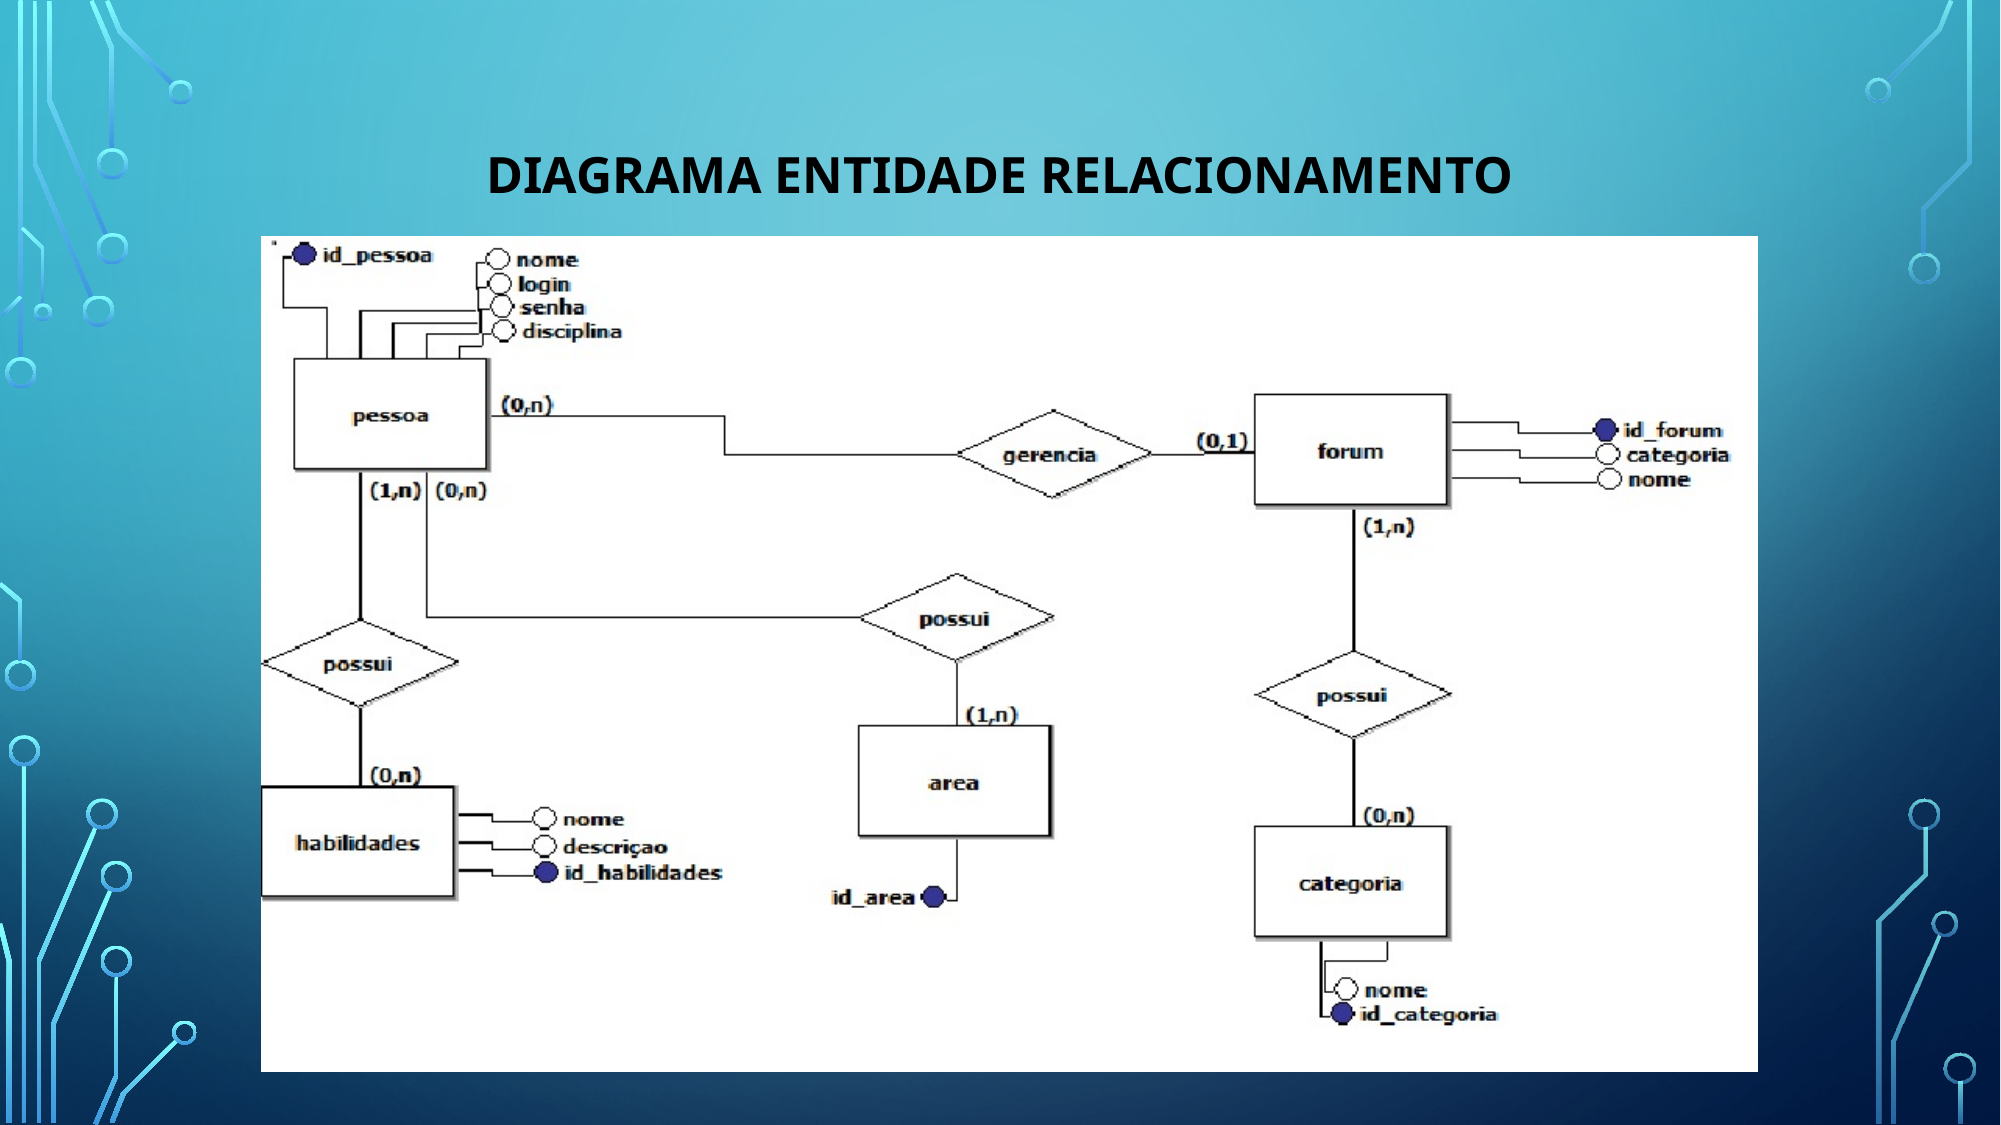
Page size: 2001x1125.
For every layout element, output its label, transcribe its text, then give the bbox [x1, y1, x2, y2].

picture [261, 236, 1758, 1072]
title Diagrama Entidade Relacionamento [187, 101, 1813, 344]
